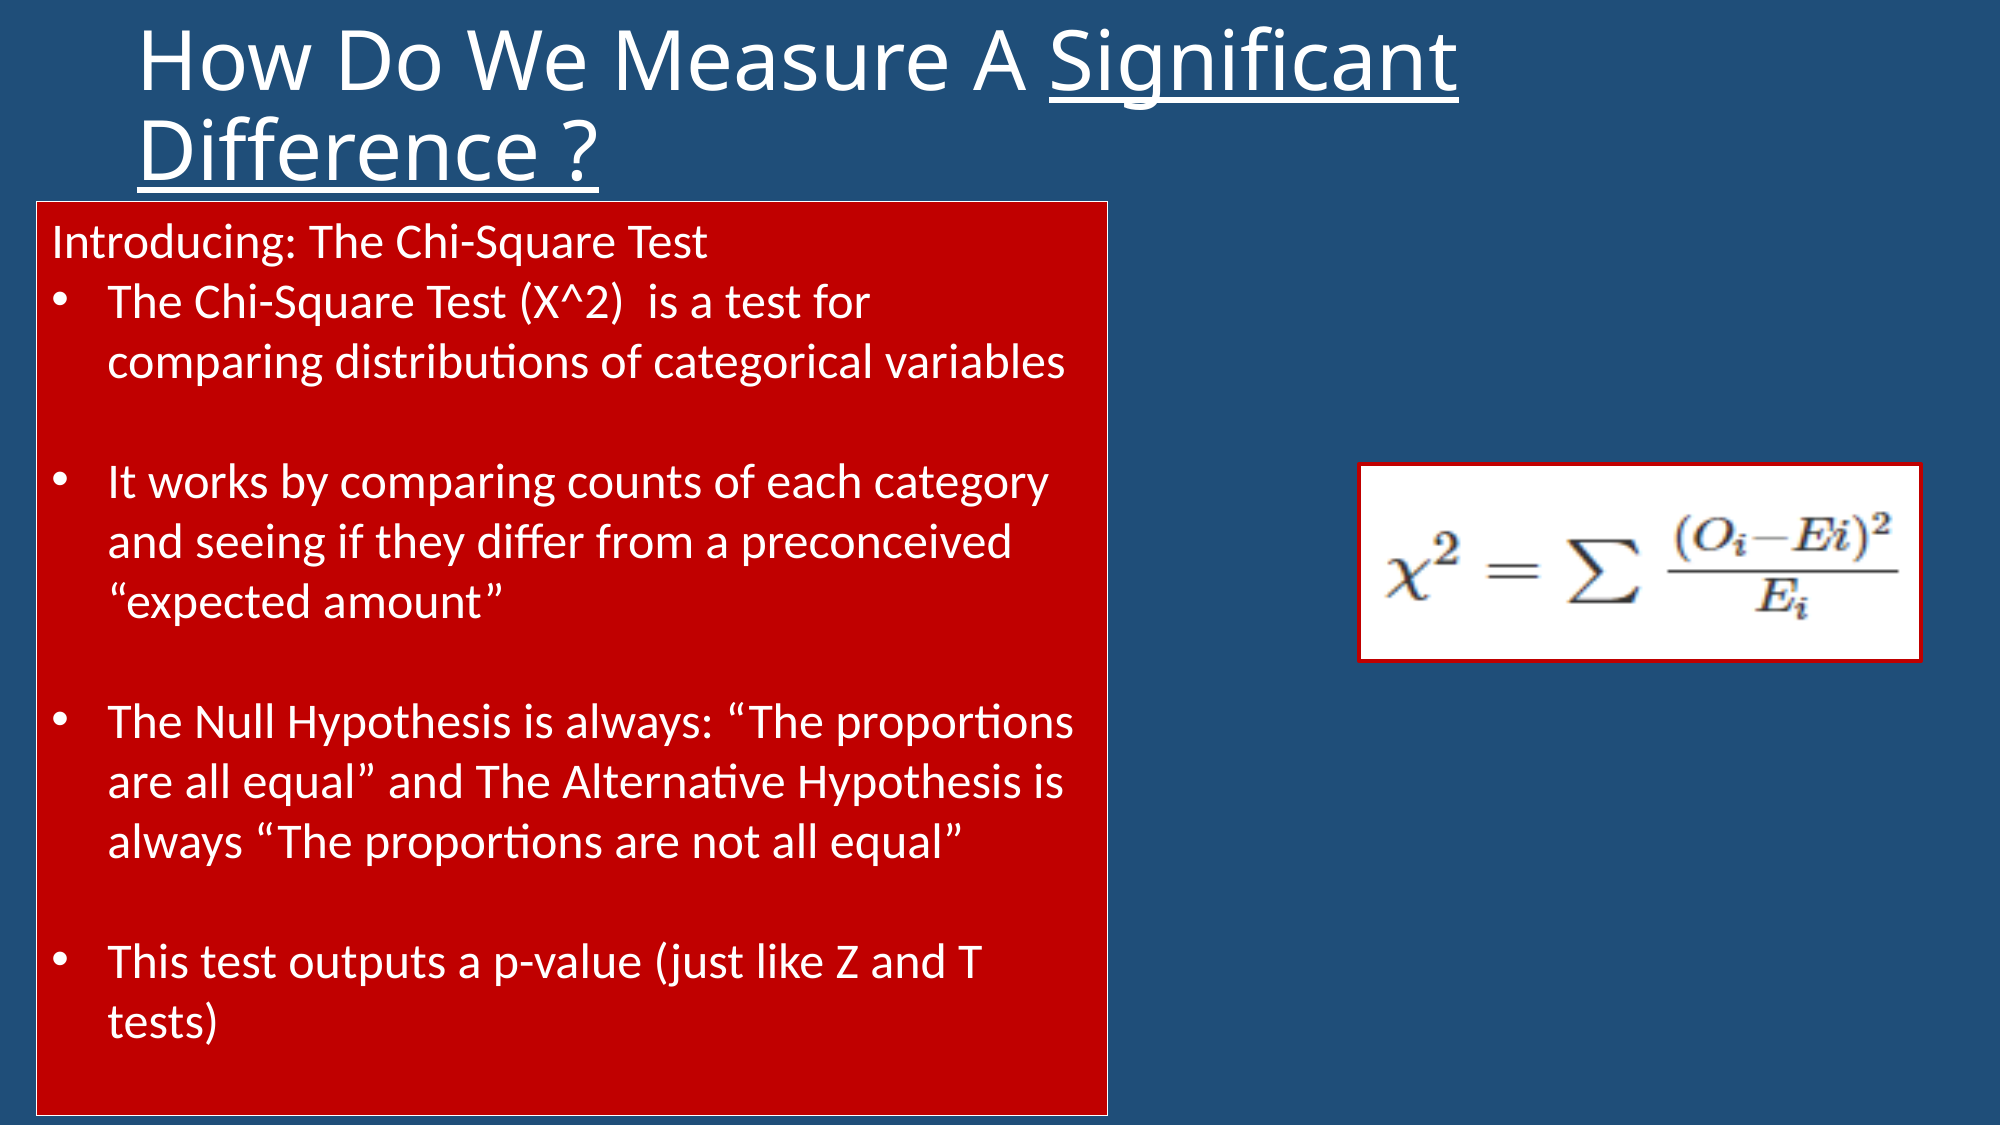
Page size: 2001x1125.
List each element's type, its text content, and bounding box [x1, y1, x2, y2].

text_box Introducing: The Chi-Square Test The Chi-Square Test (X^2) is a test for comparing distributions of categorical variables It works by comparing counts of each category and seeing if they differ from a preconceived “expected amount” The Null Hypothesis is always: “The proportions are all equal” and The Alternative Hypothesis is always “The proportions are not all equal” This test outputs a p-value (just like Z and T tests) [36, 201, 1108, 1116]
title How Do We Measure A Significant Difference ? [121, 0, 1847, 218]
picture [1360, 466, 1919, 659]
